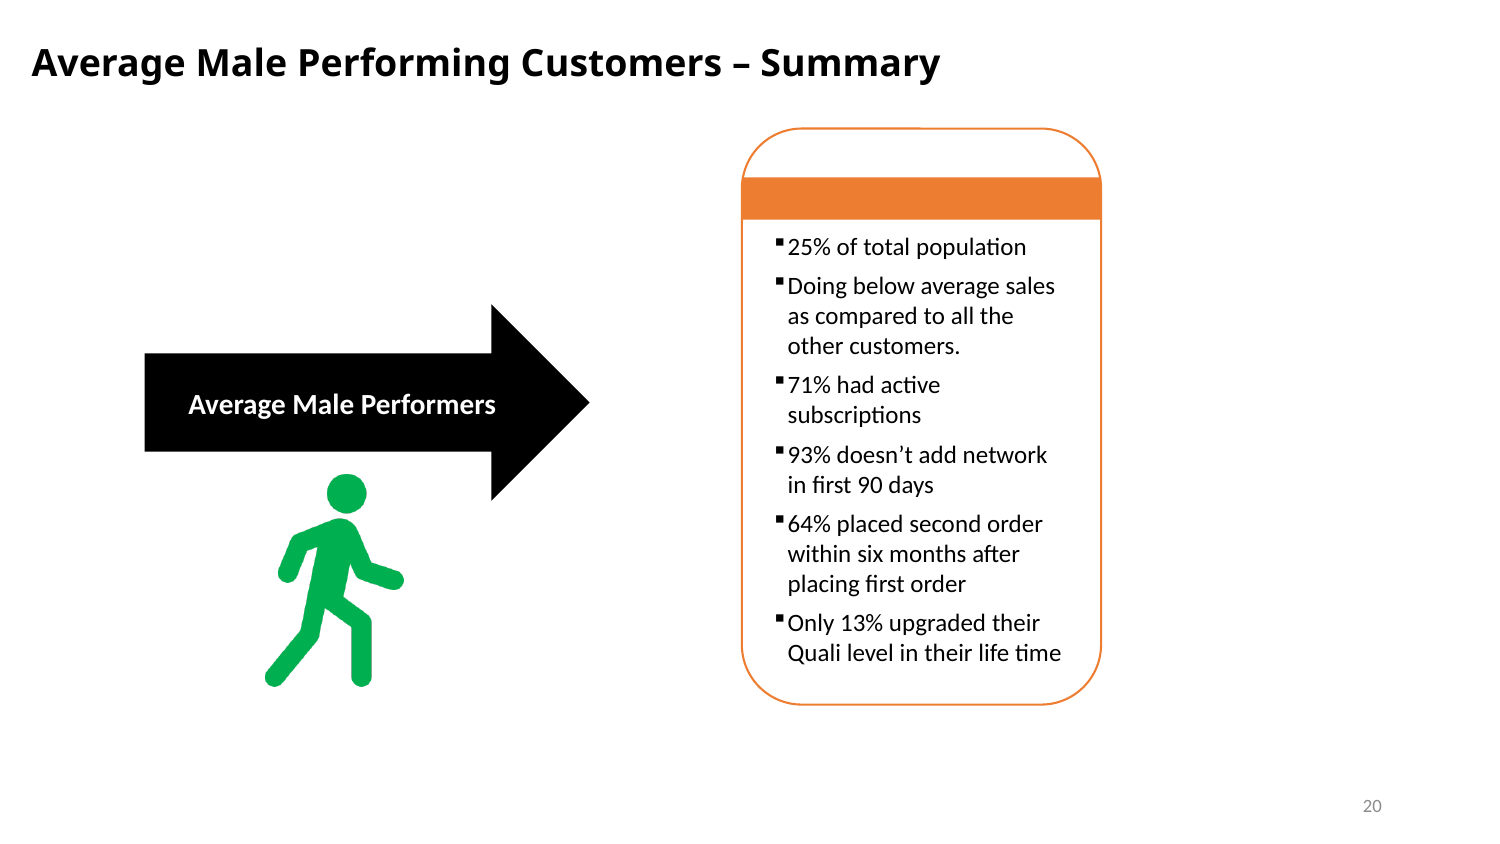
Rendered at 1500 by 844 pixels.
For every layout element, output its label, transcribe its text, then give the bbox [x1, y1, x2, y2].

text_box 25% of total population Doing below average sales as compared to all the other customers. 71% had active subscriptions 93% doesn’t add network in first 90 days 64% placed second order within six months after placing first order Only 13% upgraded their Quali level in their life time [740, 184, 1103, 706]
picture [215, 461, 453, 700]
slide_number 20 [1059, 782, 1397, 827]
title Average Male Performing Customers – Summary [16, 16, 1486, 113]
text_box 25% of total population Doing below average sales as compared to all the other customers. 71% had active subscriptions 93% doesn’t add network in first 90 days 64% placed second order within six months after placing first order Only 13% upgraded their Quali level in their life time [741, 127, 1102, 177]
text_box [741, 177, 1102, 220]
text_box Average Male Performers [143, 301, 592, 504]
